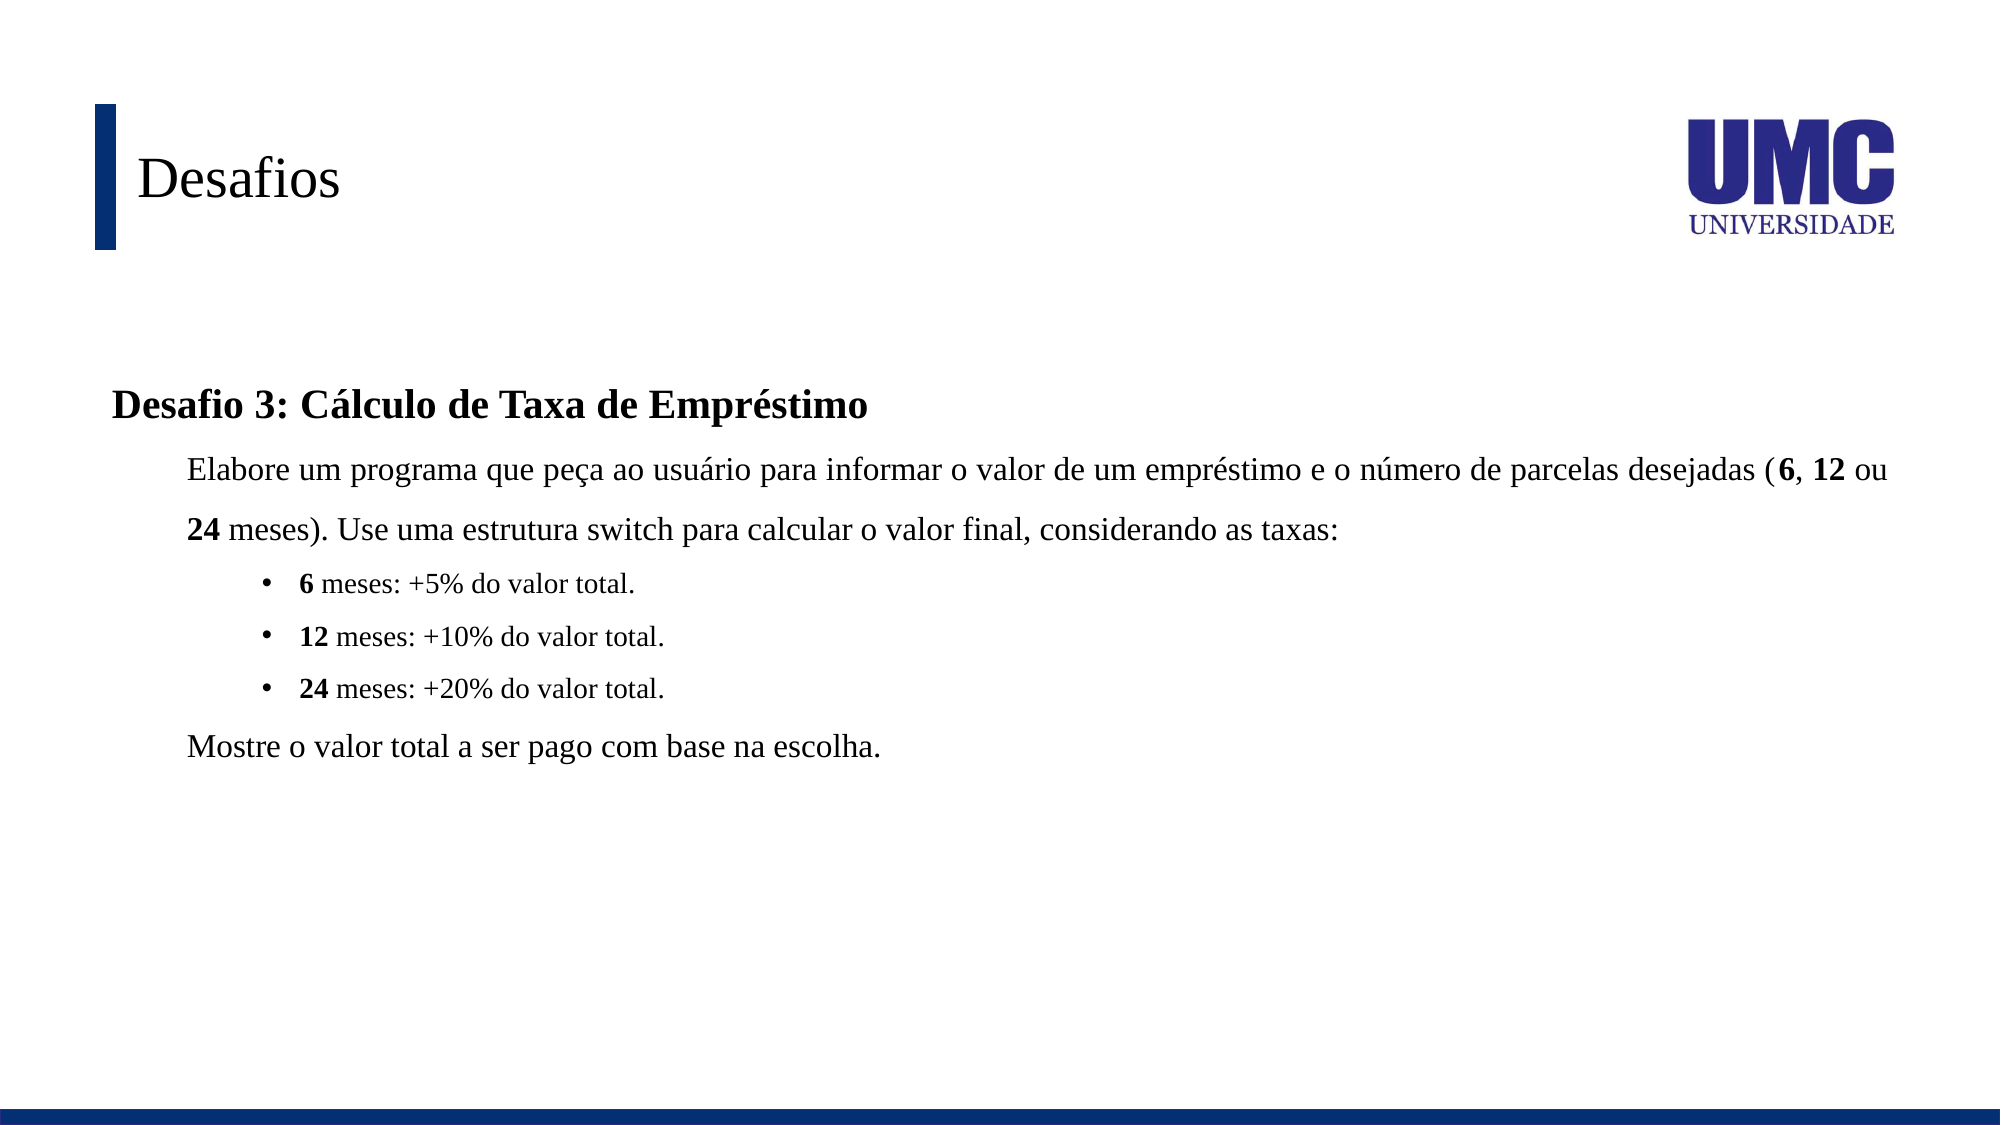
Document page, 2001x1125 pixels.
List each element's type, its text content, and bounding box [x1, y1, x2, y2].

picture [95, 104, 116, 250]
picture [1, 1110, 1999, 1124]
list Desafio 3: Cálculo de Taxa de Empréstimo Elabore um programa que peça ao usuário para informar o valor de um empréstimo e o número de parcelas desejadas (6, 12 ou 24 meses). Use uma estrutura switch para calcular o valor final, considerando as taxas: 6 meses: +5% do valor total. 12 meses: +10% do valor total. 24 meses: +20% do valor total. Mostre o valor total a ser pago com base na escolha. [97, 344, 1903, 816]
picture [1686, 117, 1896, 237]
title Desafios [122, 140, 1667, 214]
